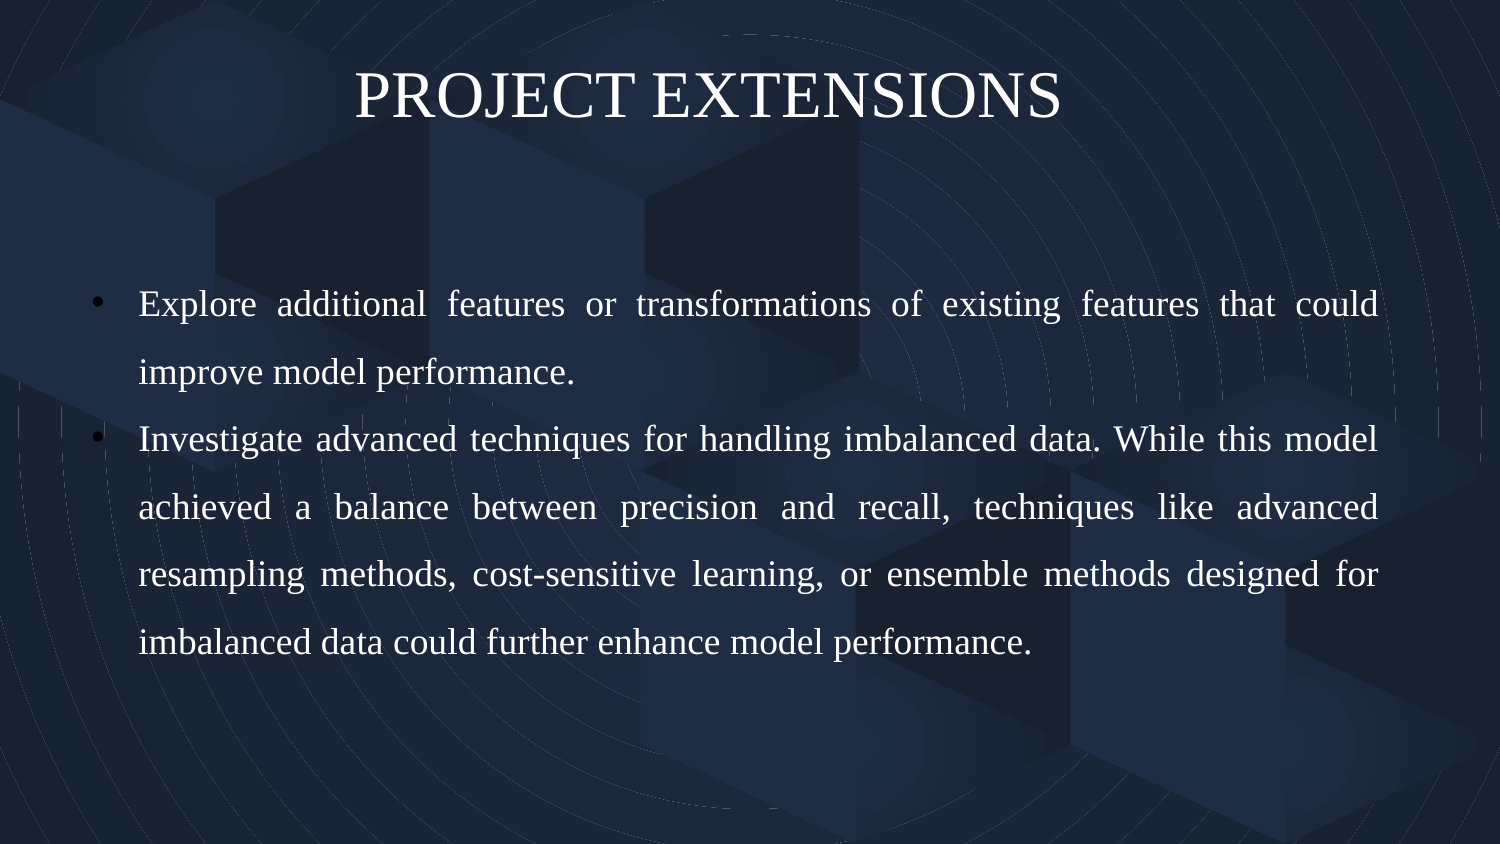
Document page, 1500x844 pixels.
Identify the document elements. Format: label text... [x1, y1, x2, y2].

text_box PROJECT EXTENSIONS [340, 43, 1225, 139]
text_box Explore additional features or transformations of existing features that could improve model performance. Investigate advanced techniques for handling imbalanced data. While this model achieved a balance between precision and recall, techniques like advanced resampling methods, cost-sensitive learning, or ensemble methods designed for imbalanced data could further enhance model performance. [76, 249, 1396, 670]
